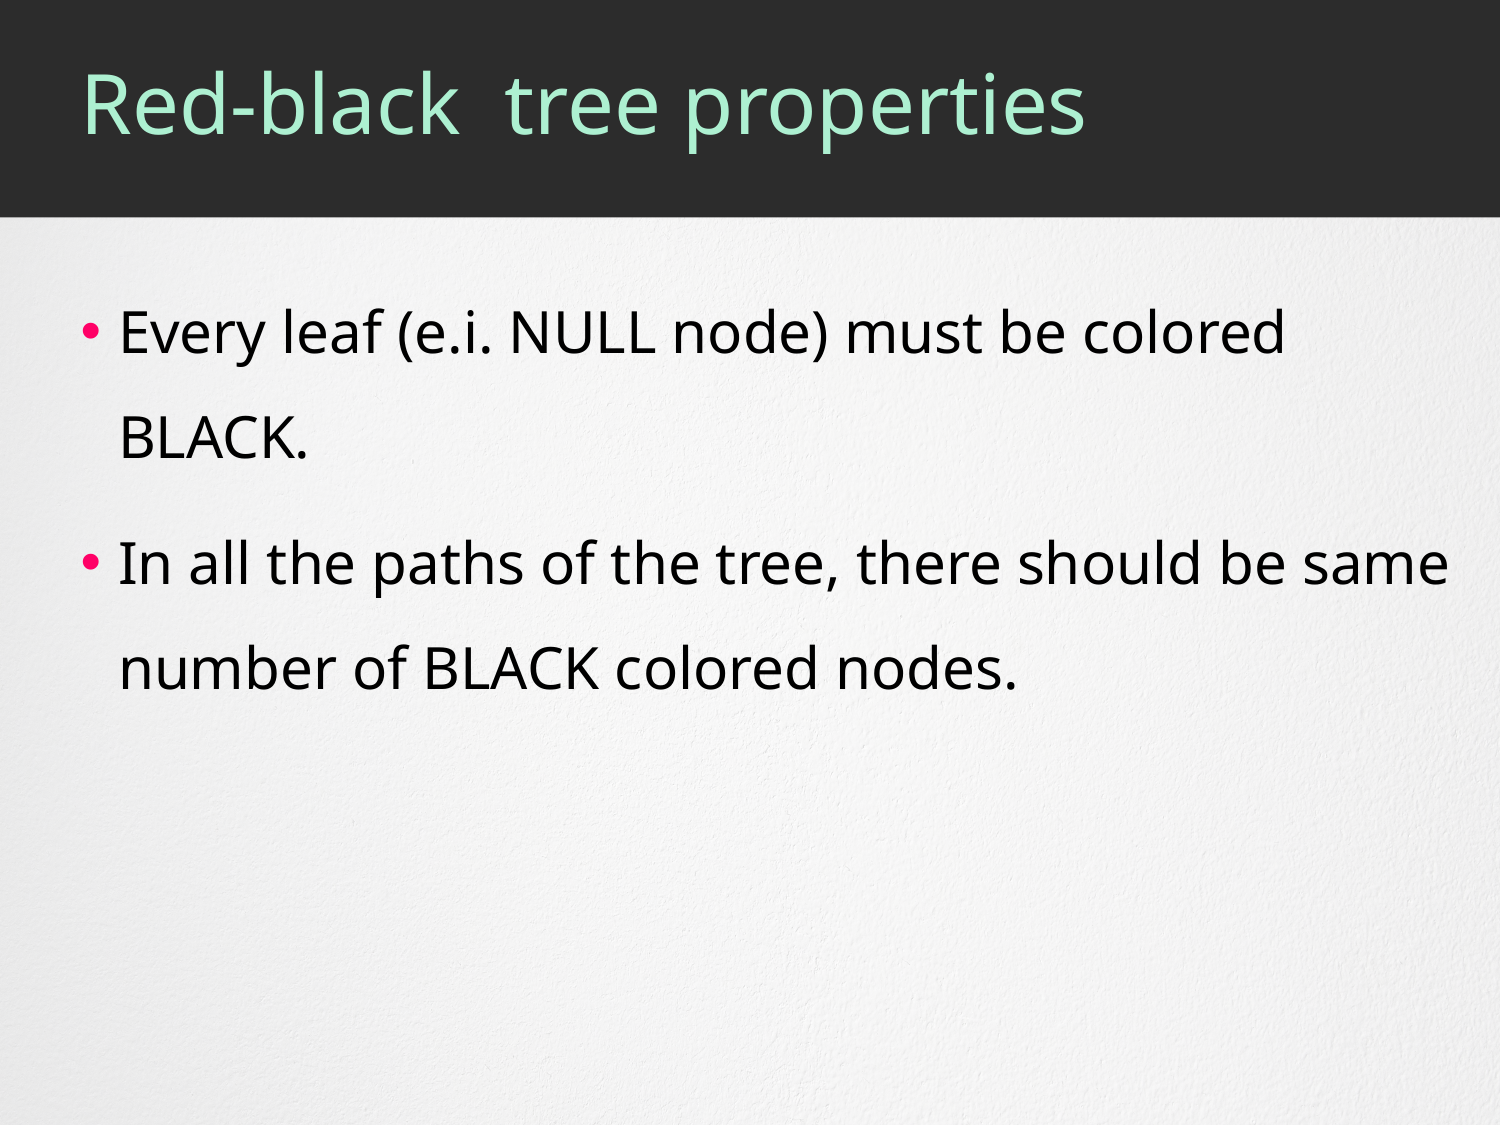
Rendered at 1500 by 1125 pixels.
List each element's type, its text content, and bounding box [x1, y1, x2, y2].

list Every leaf (e.i. NULL node) must be colored BLACK. In all the paths of the tree, there should be same number of BLACK colored nodes. [65, 253, 1466, 1094]
title Red-black tree properties [65, 0, 1500, 216]
